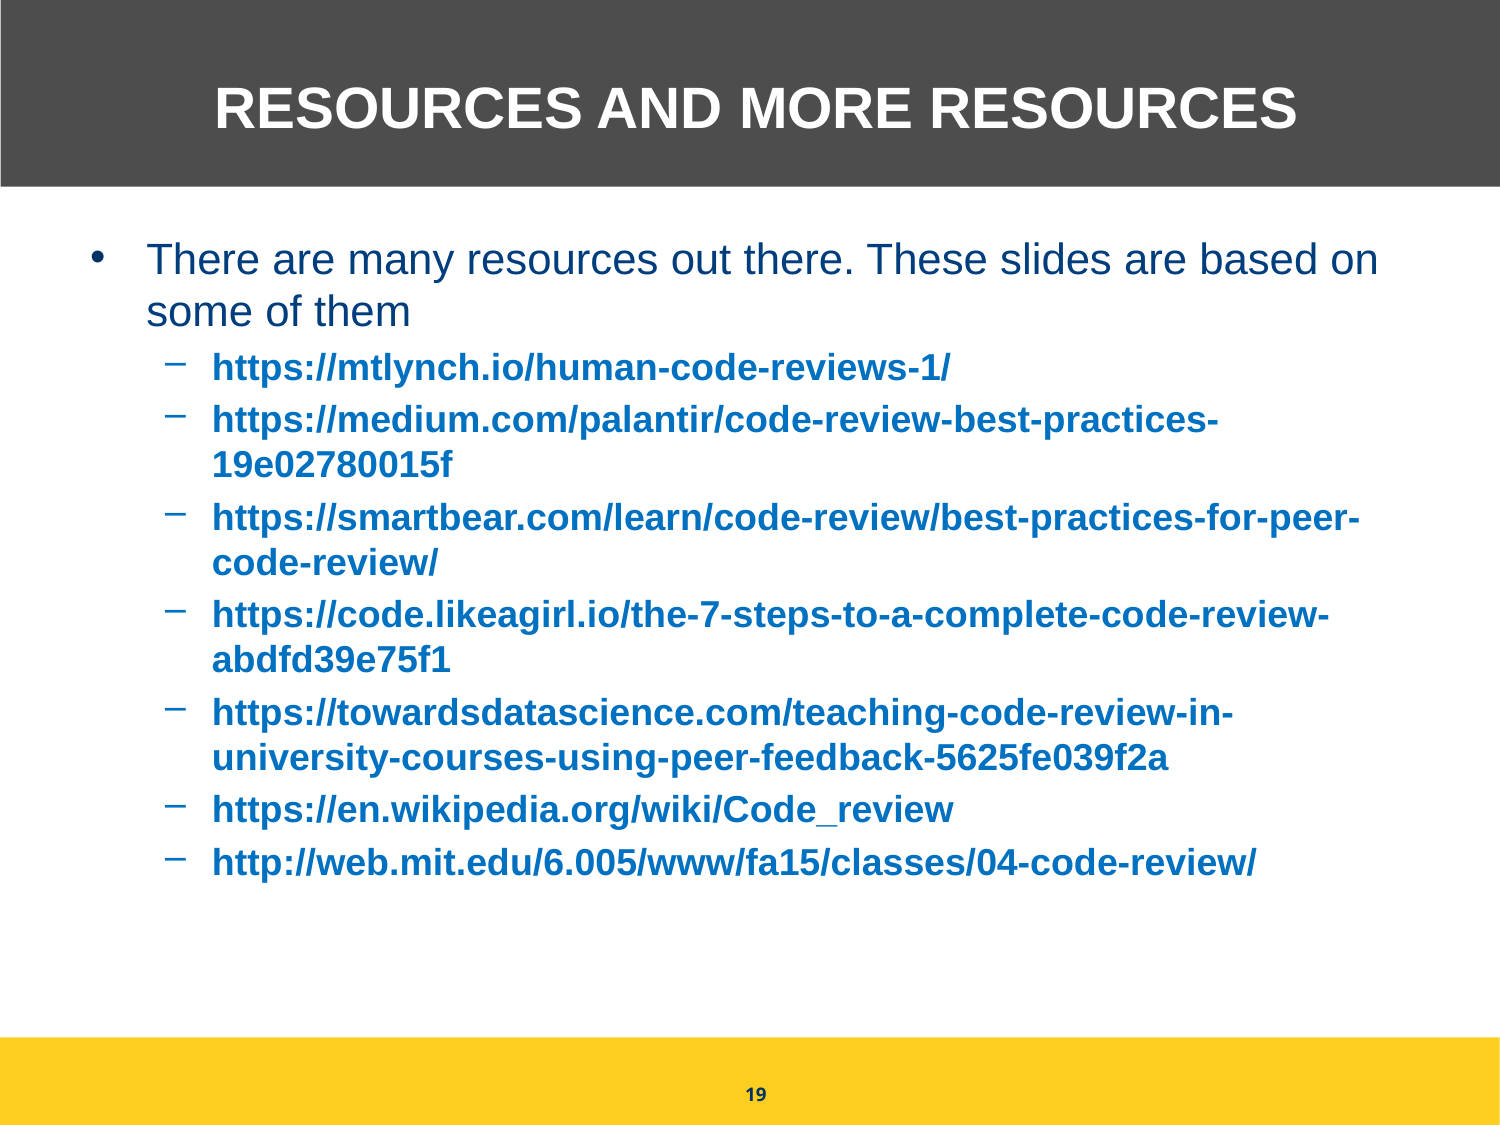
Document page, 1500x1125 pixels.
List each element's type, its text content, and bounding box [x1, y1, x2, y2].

slide_number 19 [599, 1074, 913, 1125]
title Resources and More Resources [74, 23, 1438, 187]
list There are many resources out there. These slides are based on some of them https://mtlynch.io/human-code-reviews-1/ https://medium.com/palantir/code-review-best-practices-19e02780015f https://smartbear.com/learn/code-review/best-practices-for-peer-code-review/ https://code.likeagirl.io/the-7-steps-to-a-complete-code-review-abdfd39e75f1 https://towardsdatascience.com/teaching-code-review-in-university-courses-using-peer-feedback-5625fe039f2a https://en.wikipedia.org/wiki/Code_review http://web.mit.edu/6.005/www/fa15/classes/04-code-review/ [74, 222, 1438, 1044]
